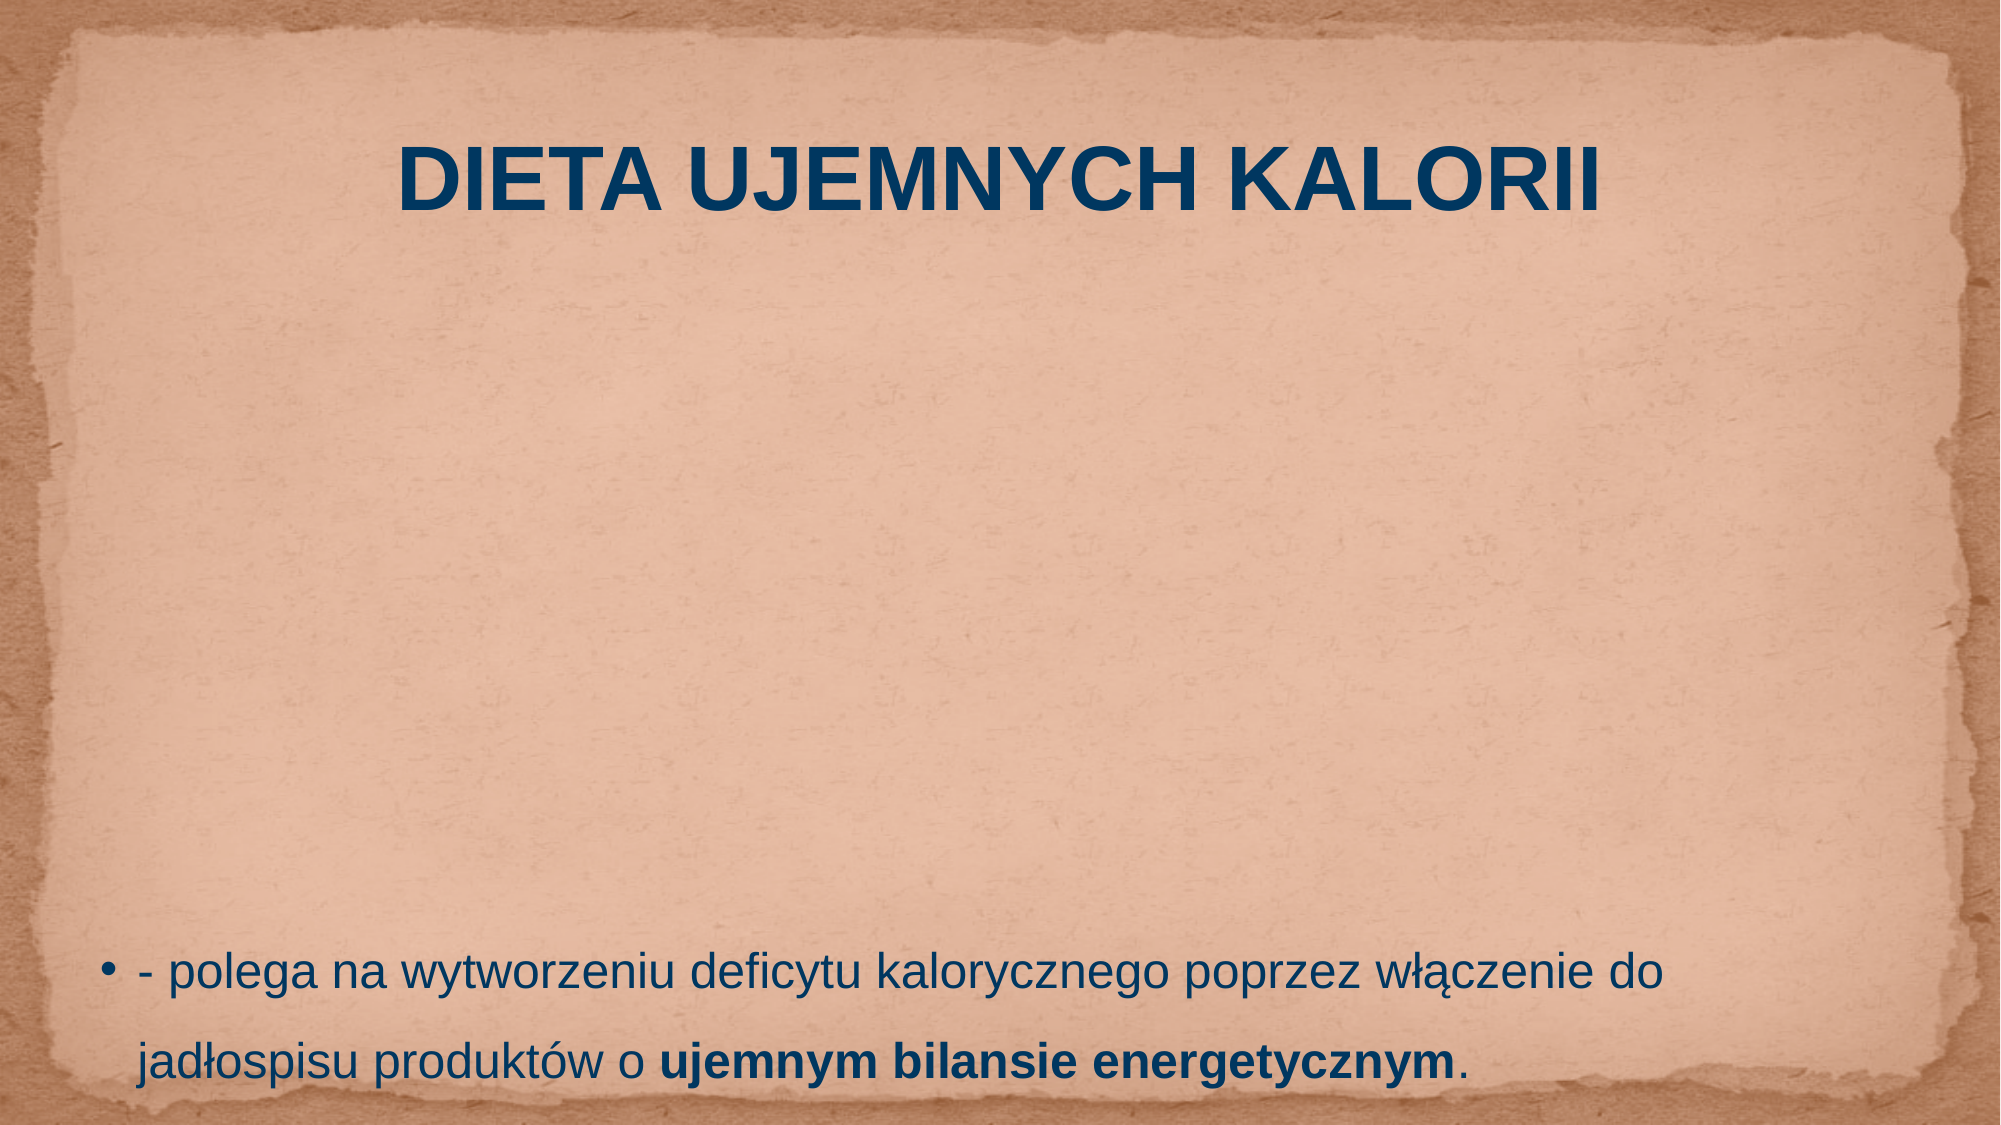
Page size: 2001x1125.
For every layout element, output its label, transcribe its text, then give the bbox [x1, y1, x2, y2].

picture [0, 0, 2001, 1125]
subtitle - polega na wytworzeniu deficytu kalorycznego poprzez włączenie do jadłospisu produktów o ujemnym bilansie energetycznym. - o ujemnych kaloriach mówimy wówczas, gdy kaloryczność produktu jest niższa niż energia potrzebna do jego spalenia. - podstawą diety są produkty w naturalny sposób pobudzające metabolizm oraz przyspieszające spalanie tłuszczu. - 2-tygodniowa dieta redukcyjna oparta na niskokalorycznych, świeżych warzywach i owocach, a także ziołach. [99, 249, 1900, 1000]
title DIETA UJEMNYCH KALORII [99, 24, 1900, 249]
